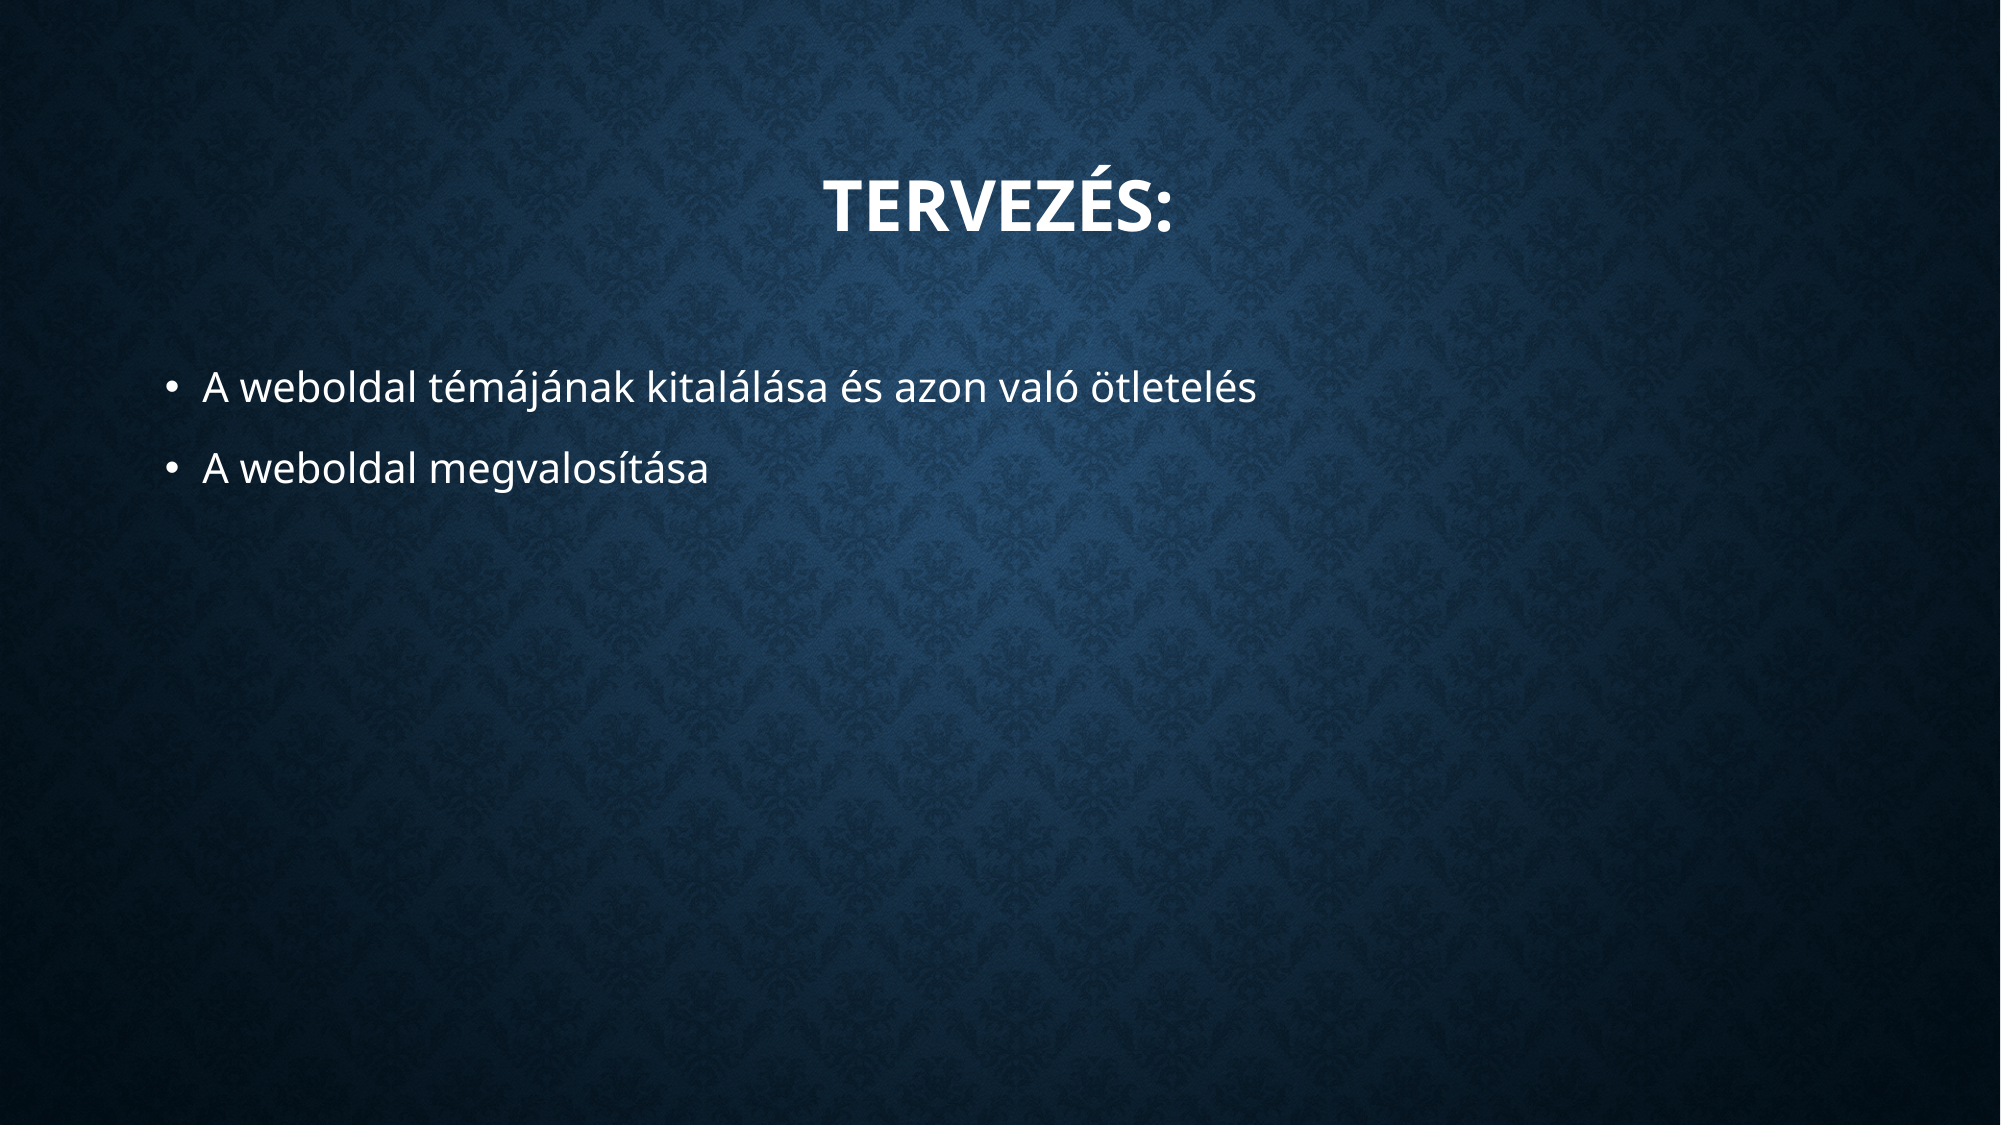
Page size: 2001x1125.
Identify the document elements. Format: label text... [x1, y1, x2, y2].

title Tervezés: [149, 99, 1849, 318]
list A weboldal témájának kitalálása és azon való ötletelés A weboldal megvalosítása [149, 343, 1849, 950]
